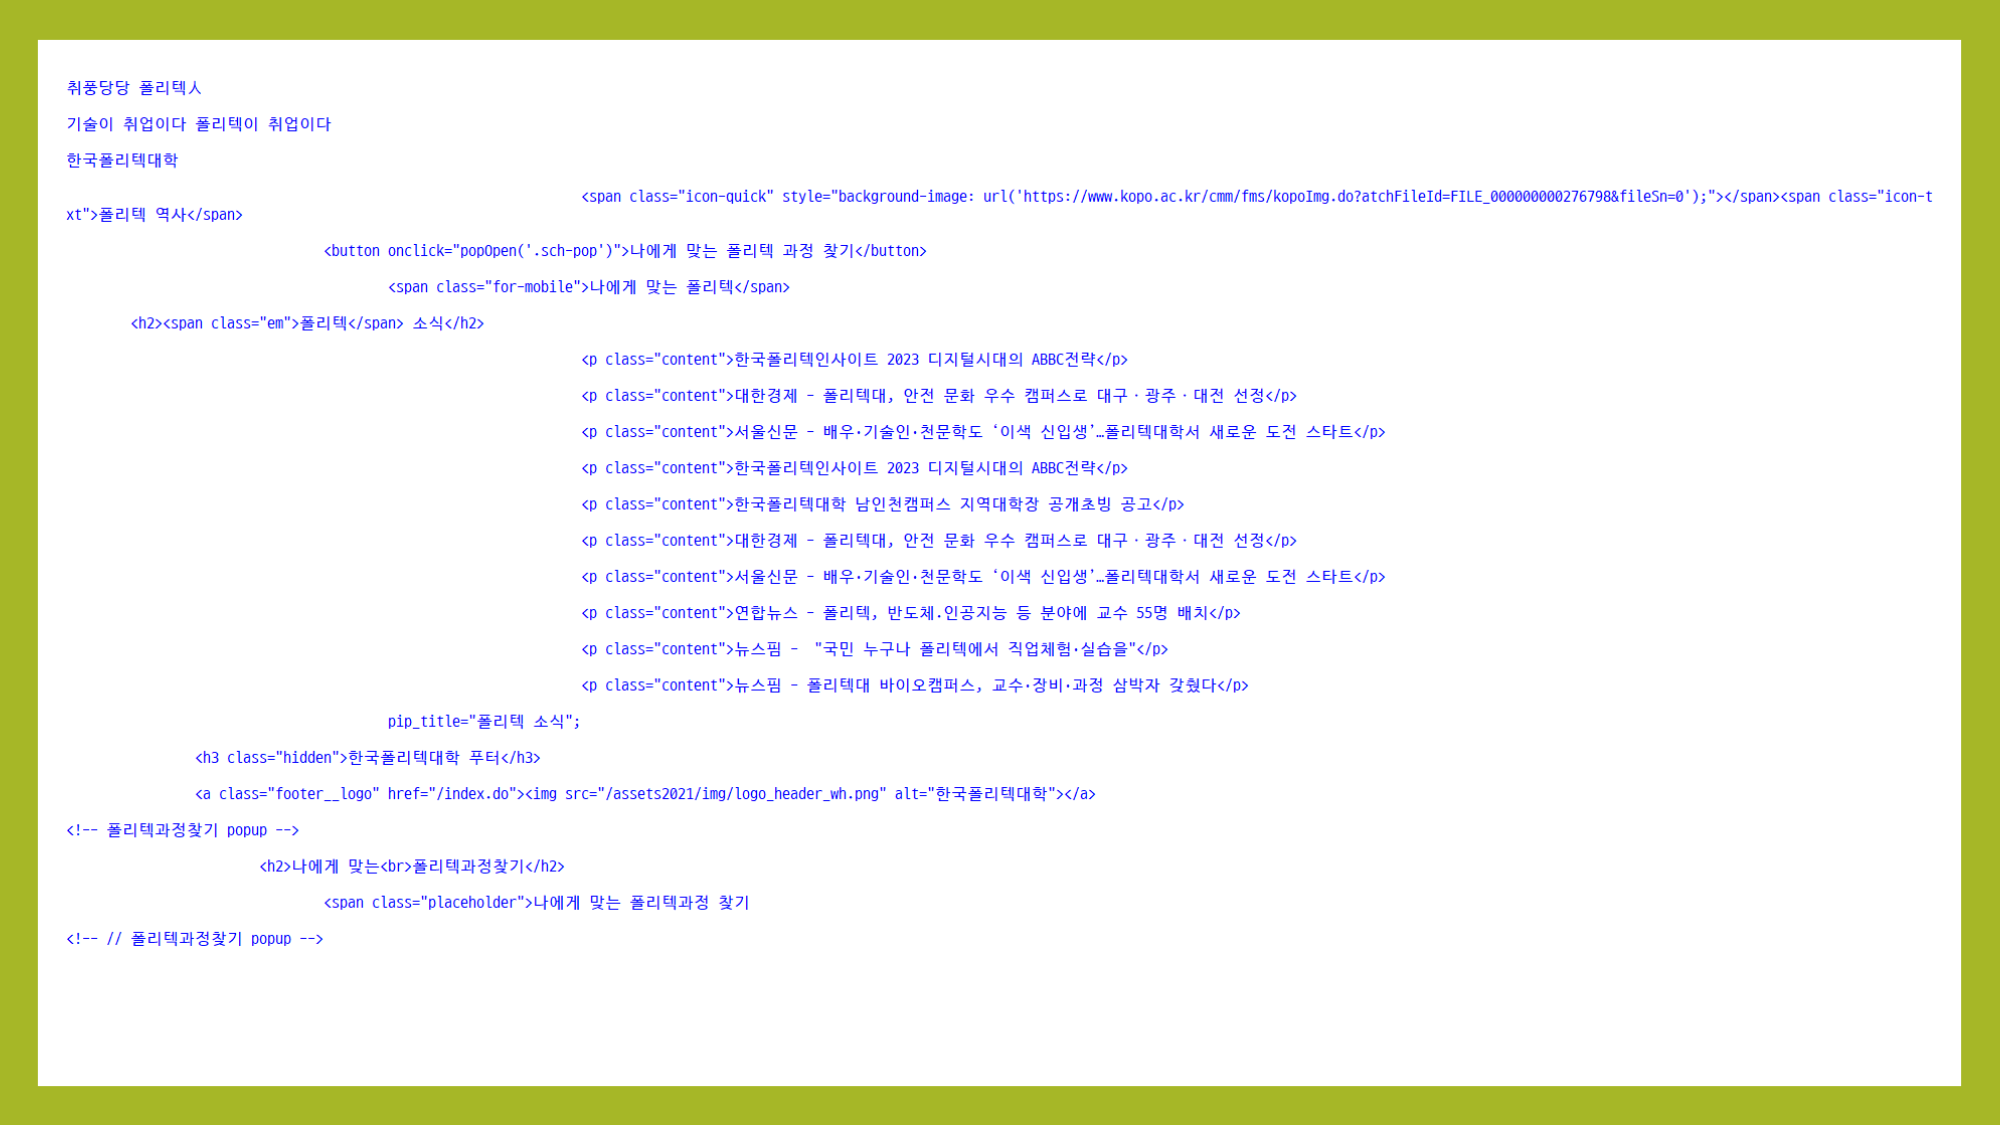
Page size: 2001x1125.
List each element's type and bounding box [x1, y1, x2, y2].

picture [66, 70, 1940, 952]
